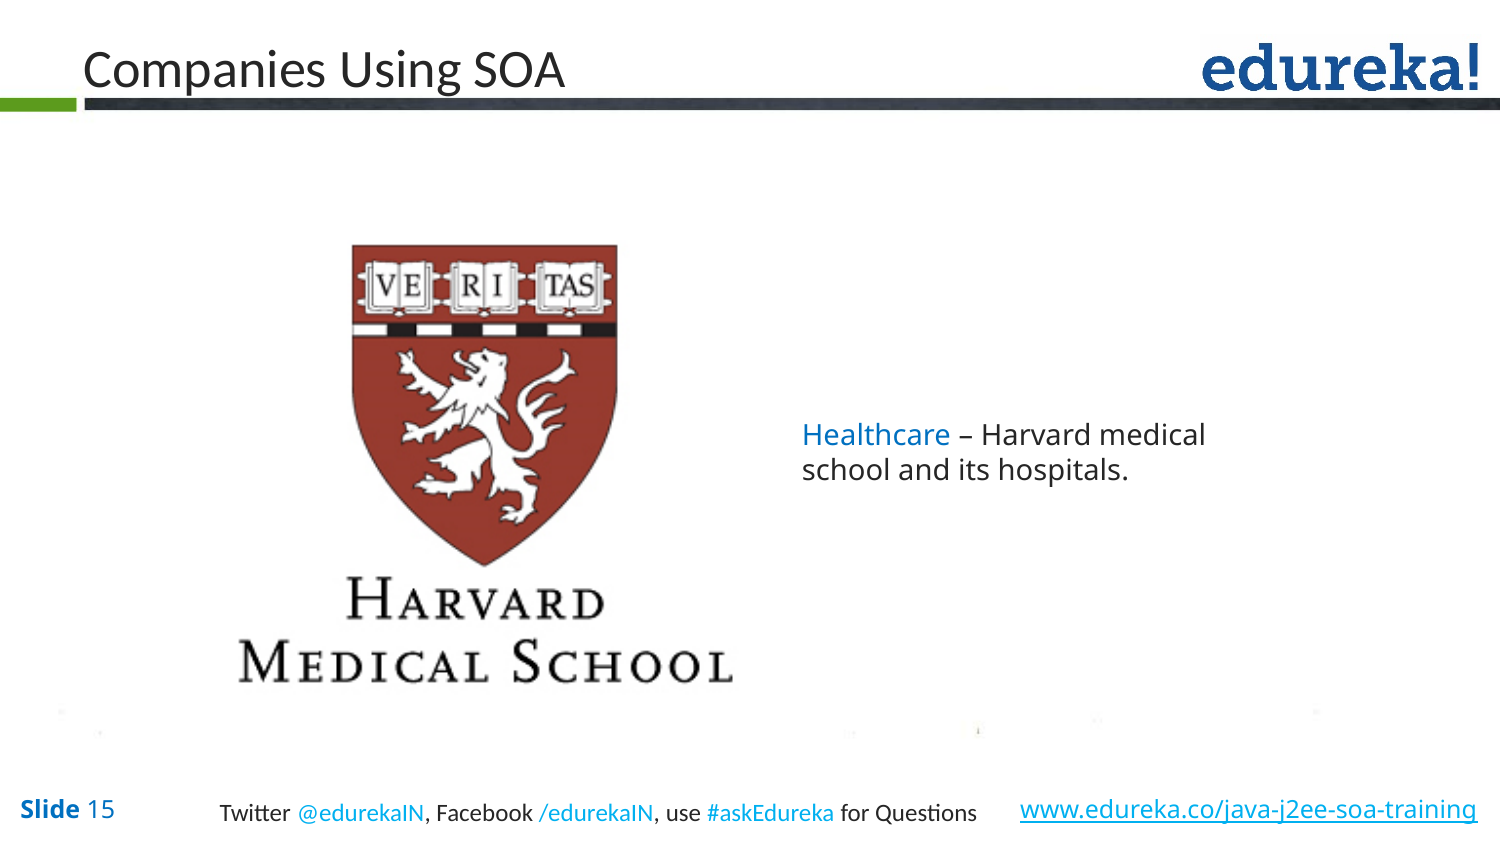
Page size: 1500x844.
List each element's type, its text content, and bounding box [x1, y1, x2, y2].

text_box Companies Using SOA [68, 25, 582, 106]
text_box Healthcare – Harvard medical school and its hospitals. [775, 409, 1289, 494]
picture [0, 0, 1500, 844]
